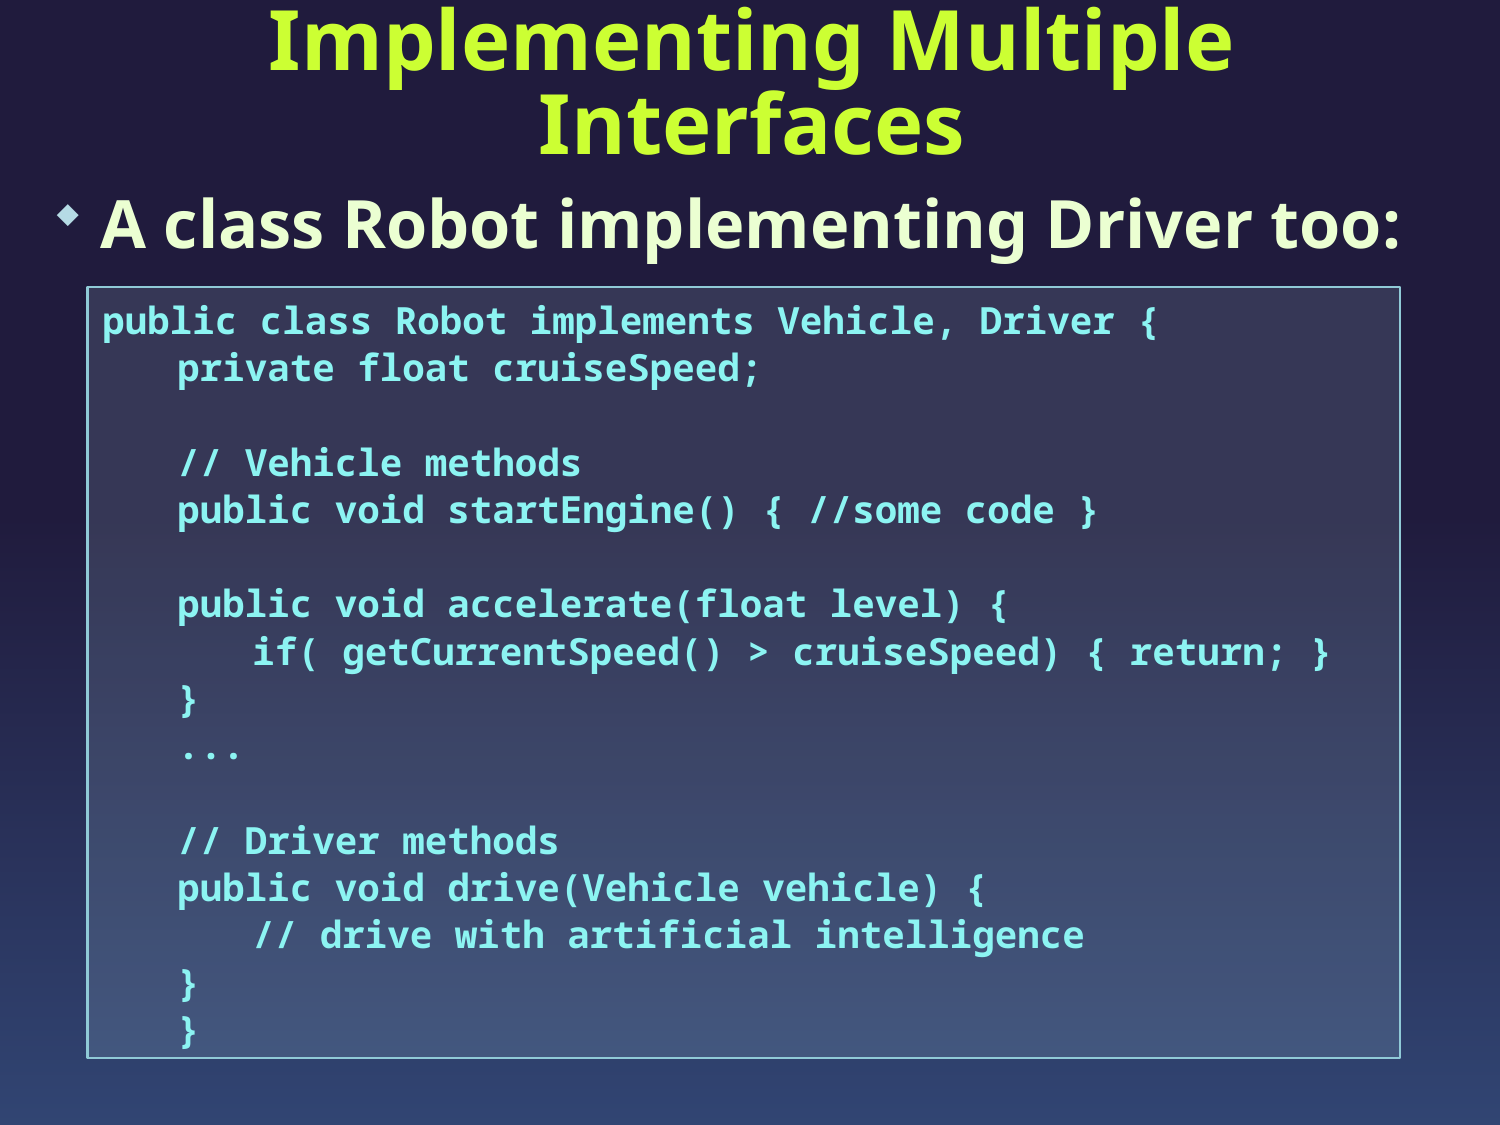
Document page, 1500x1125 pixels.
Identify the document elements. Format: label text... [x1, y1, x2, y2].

text_box public class Robot implements Vehicle, Driver { private float cruiseSpeed; // Vehicle methods public void startEngine() { //some code } public void accelerate(float level) { if( getCurrentSpeed() > cruiseSpeed) { return; } } ... // Driver methods public void drive(Vehicle vehicle) { // drive with artificial intelligence } } [87, 287, 1400, 1059]
list A class Robot implementing Driver too: [39, 174, 1465, 1100]
title Implementing Multiple Interfaces [39, 12, 1465, 163]
